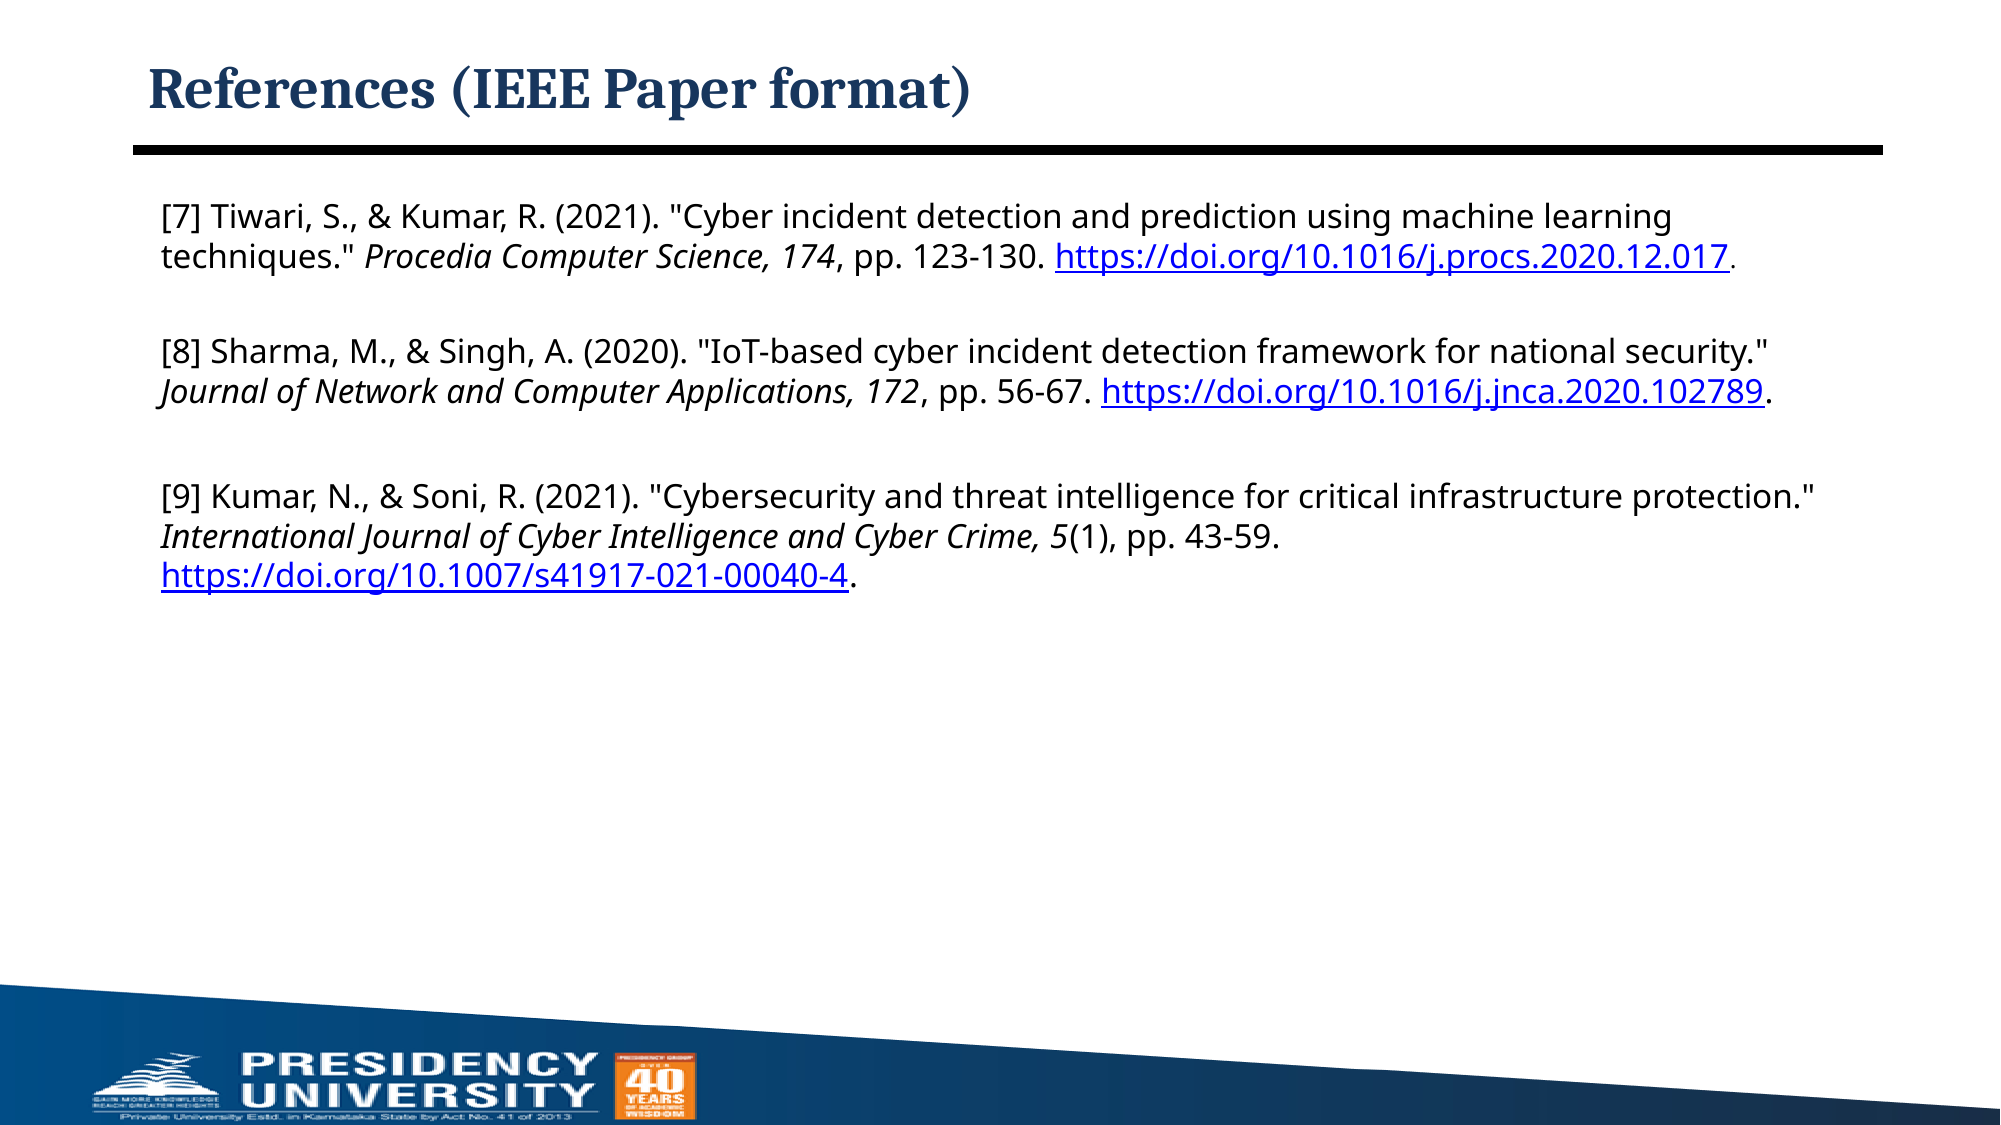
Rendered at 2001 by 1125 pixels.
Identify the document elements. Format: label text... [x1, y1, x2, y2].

title References (IEEE Paper format) [133, 45, 1884, 125]
picture [0, 982, 2000, 1125]
list [7] Tiwari, S., & Kumar, R. (2021). "Cyber incident detection and prediction using machine learning techniques." Procedia Computer Science, 174, pp. 123-130. https://doi.org/10.1016/j.procs.2020.12.017. [8] Sharma, M., & Singh, A. (2020). "IoT-based cyber incident detection framework for national security." Journal of Network and Computer Applications, 172, pp. 56-67. https://doi.org/10.1016/j.jnca.2020.102789. [9] Kumar, N., & Soni, R. (2021). "Cybersecurity and threat intelligence for critical infrastructure protection." International Journal of Cyber Intelligence and Cyber Crime, 5(1), pp. 43-59. https://doi.org/10.1007/s41917-021-00040-4. [133, 187, 1884, 1000]
